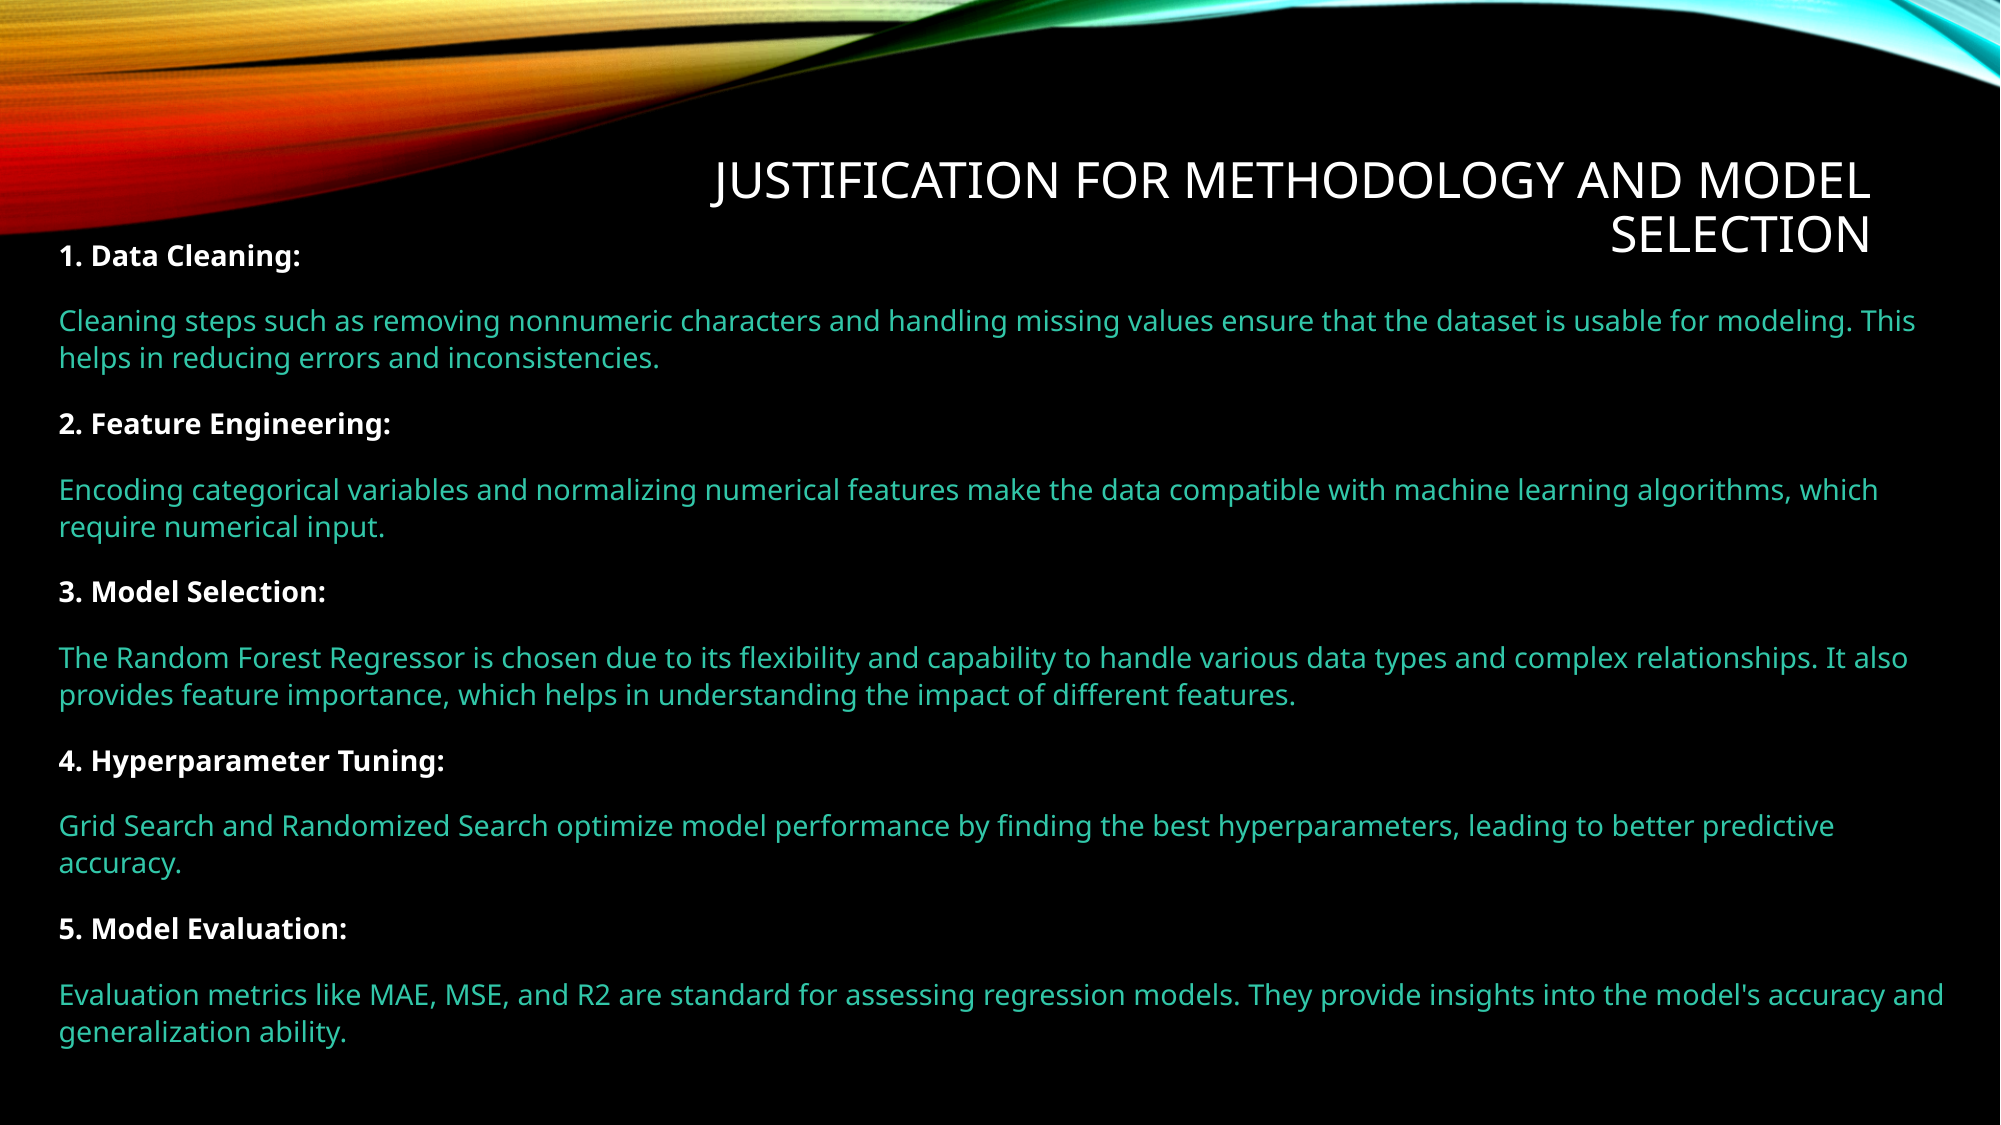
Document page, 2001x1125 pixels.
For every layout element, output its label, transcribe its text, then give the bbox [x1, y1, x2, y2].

list 1. Data Cleaning: Cleaning steps such as removing nonnumeric characters and handling missing values ensure that the dataset is usable for modeling. This helps in reducing errors and inconsistencies. 2. Feature Engineering: Encoding categorical variables and normalizing numerical features make the data compatible with machine learning algorithms, which require numerical input. 3. Model Selection: The Random Forest Regressor is chosen due to its flexibility and capability to handle various data types and complex relationships. It also provides feature importance, which helps in understanding the impact of different features. 4. Hyperparameter Tuning: Grid Search and Randomized Search optimize model performance by finding the best hyperparameters, leading to better predictive accuracy. 5. Model Evaluation: Evaluation metrics like MAE, MSE, and R2 are standard for assessing regression models. They provide insights into the model's accuracy and generalization ability. [43, 227, 1979, 1066]
title Justification for Methodology and Model Selection [474, 125, 1888, 227]
picture [0, 0, 2000, 237]
